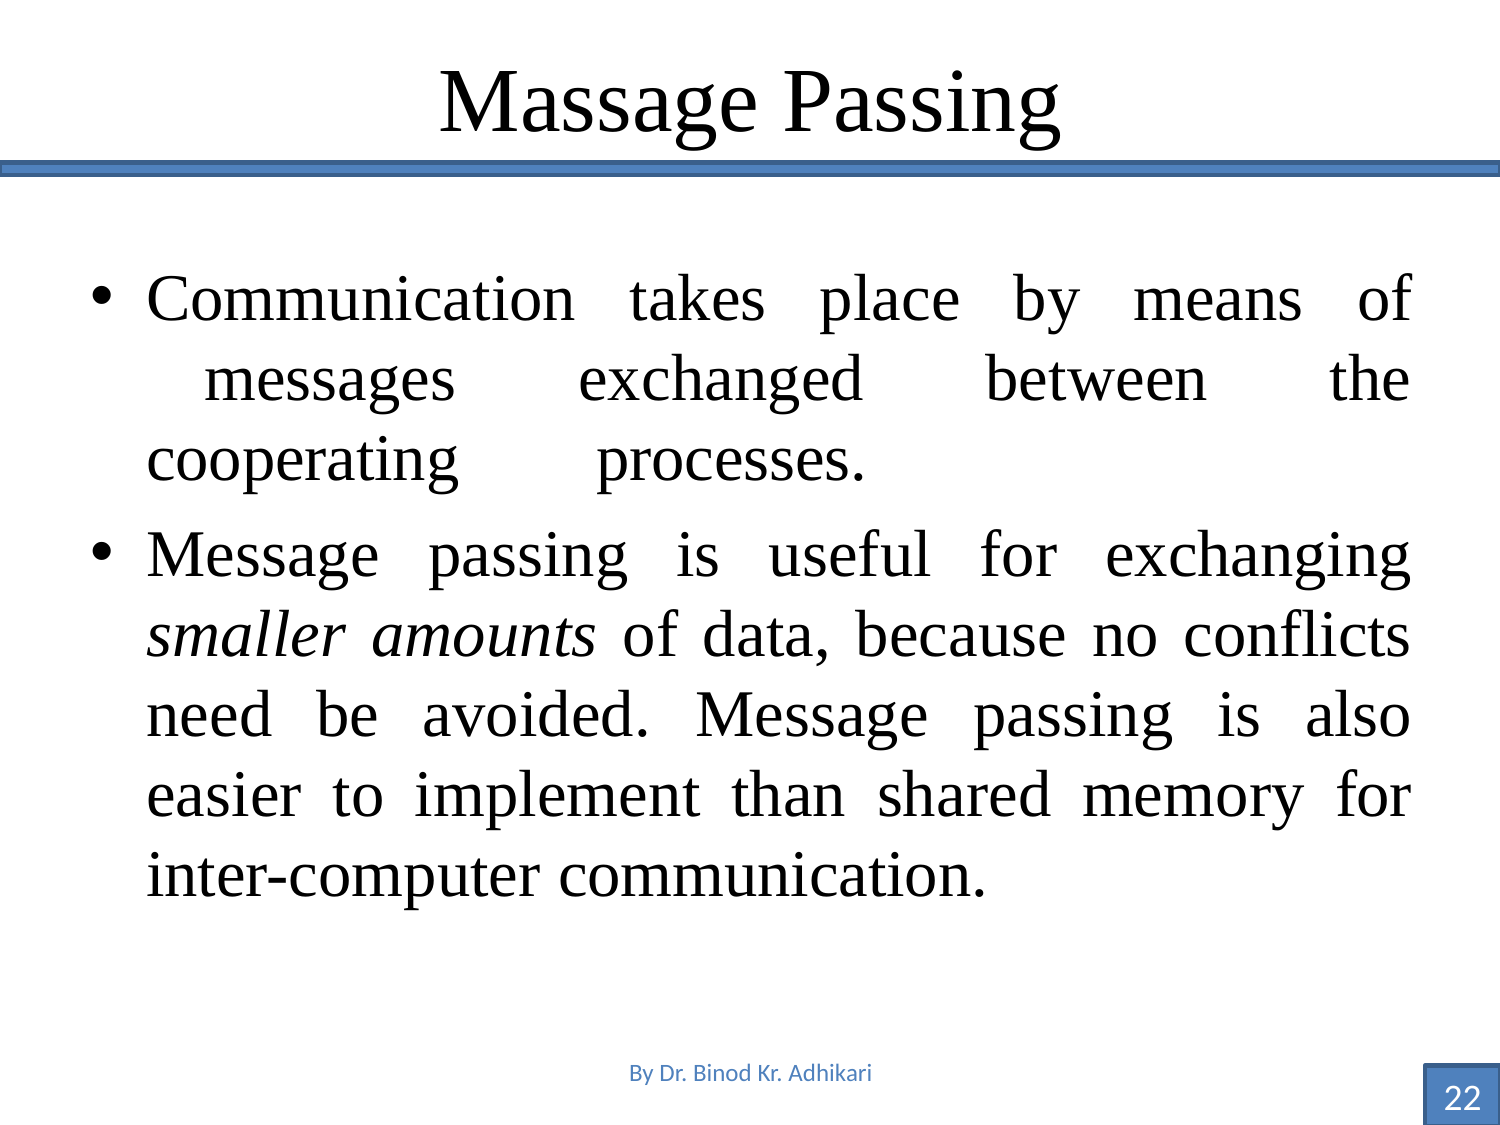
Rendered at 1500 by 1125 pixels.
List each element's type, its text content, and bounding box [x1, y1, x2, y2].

title Massage Passing [356, 37, 1144, 228]
footer By Dr. Binod Kr. Adhikari [541, 1060, 959, 1125]
text_box Communication takes place by means of messages exchanged between the cooperating processes. Message passing is useful for exchanging smaller amounts of data, because no conflicts need be avoided. Message passing is also easier to implement than shared memory for inter-computer communication. [87, 251, 1413, 910]
